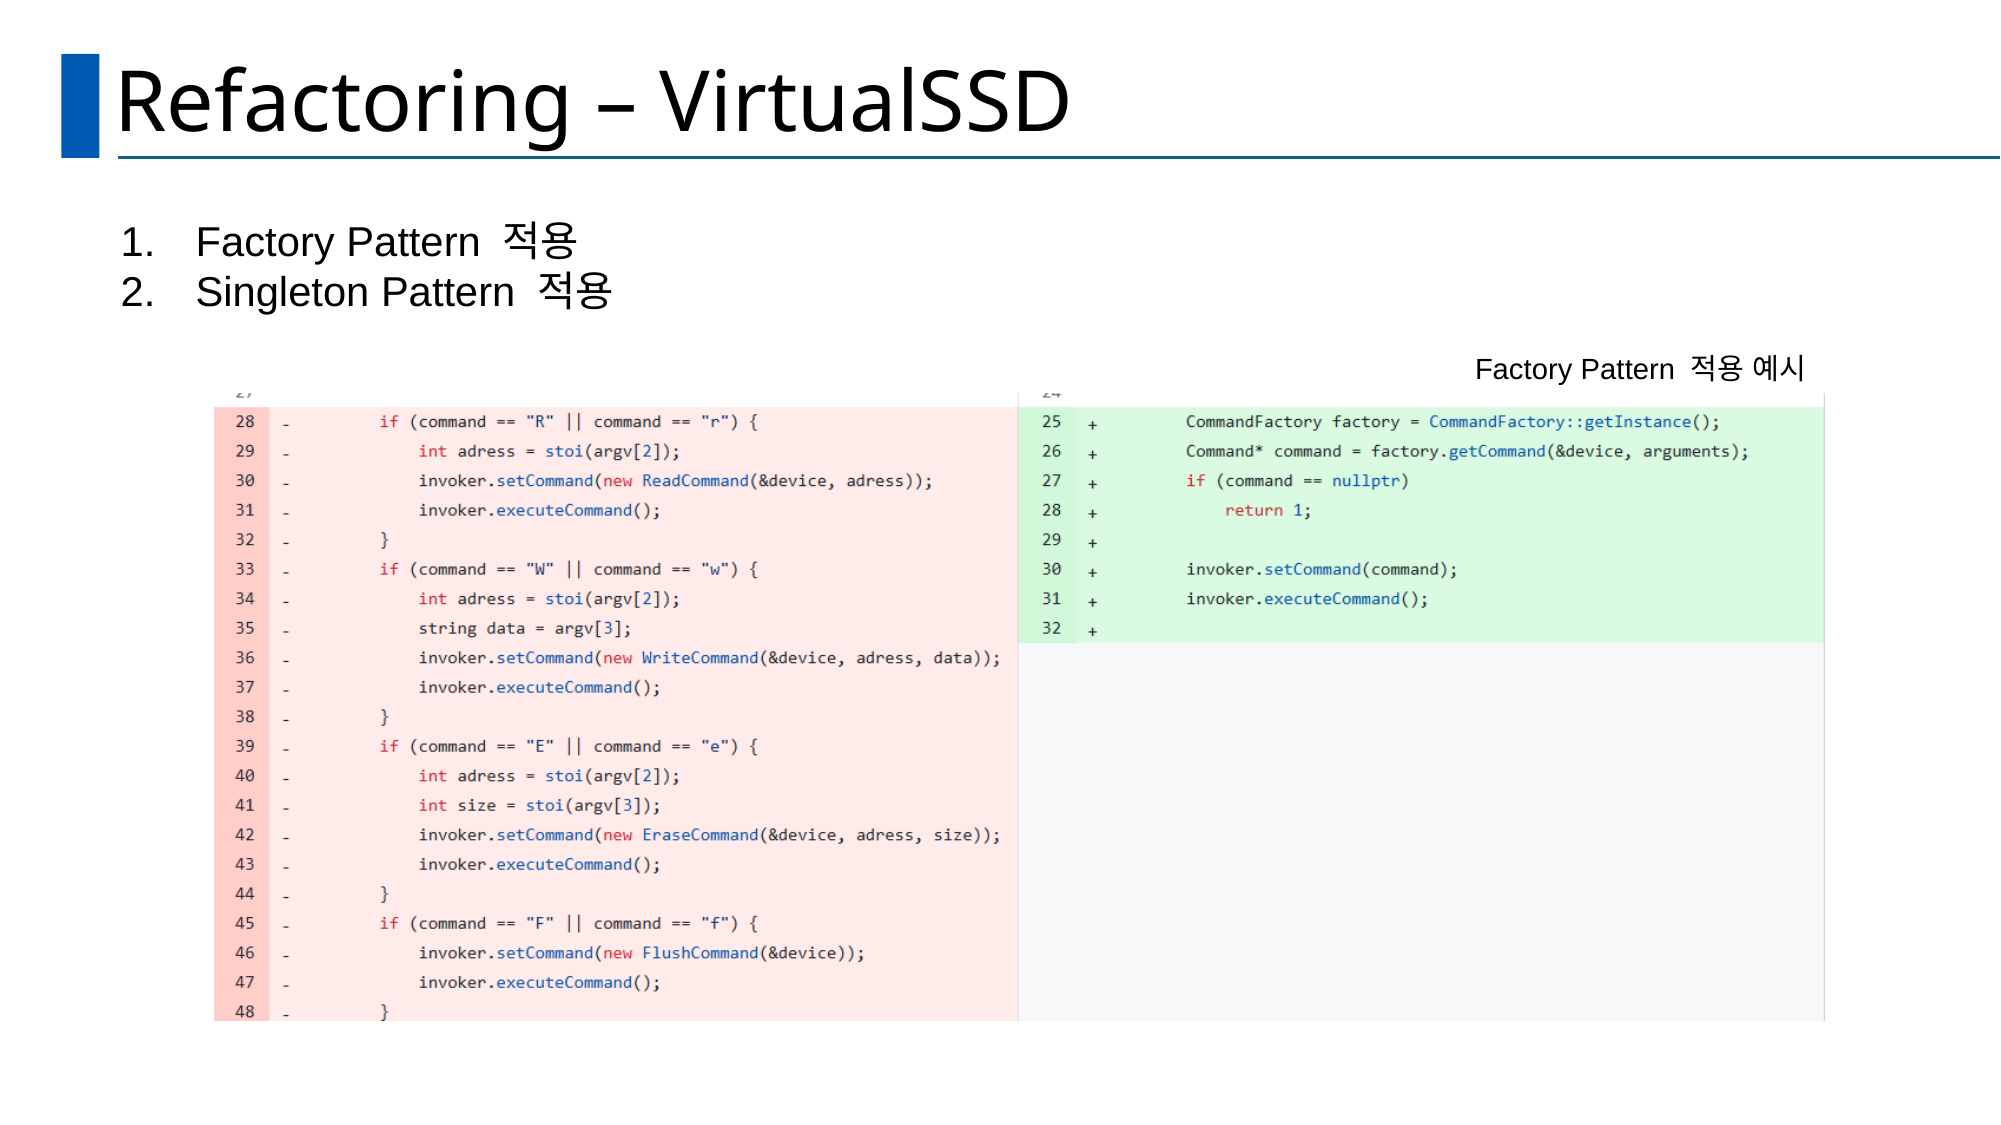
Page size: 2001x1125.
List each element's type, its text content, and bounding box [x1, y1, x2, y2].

text_box Factory Pattern 적용 예시 [1460, 343, 1950, 393]
text_box Factory Pattern 적용 Singleton Pattern 적용 [105, 206, 629, 322]
picture [214, 393, 1825, 1021]
title Refactoring – VirtualSSD [99, 50, 1825, 158]
